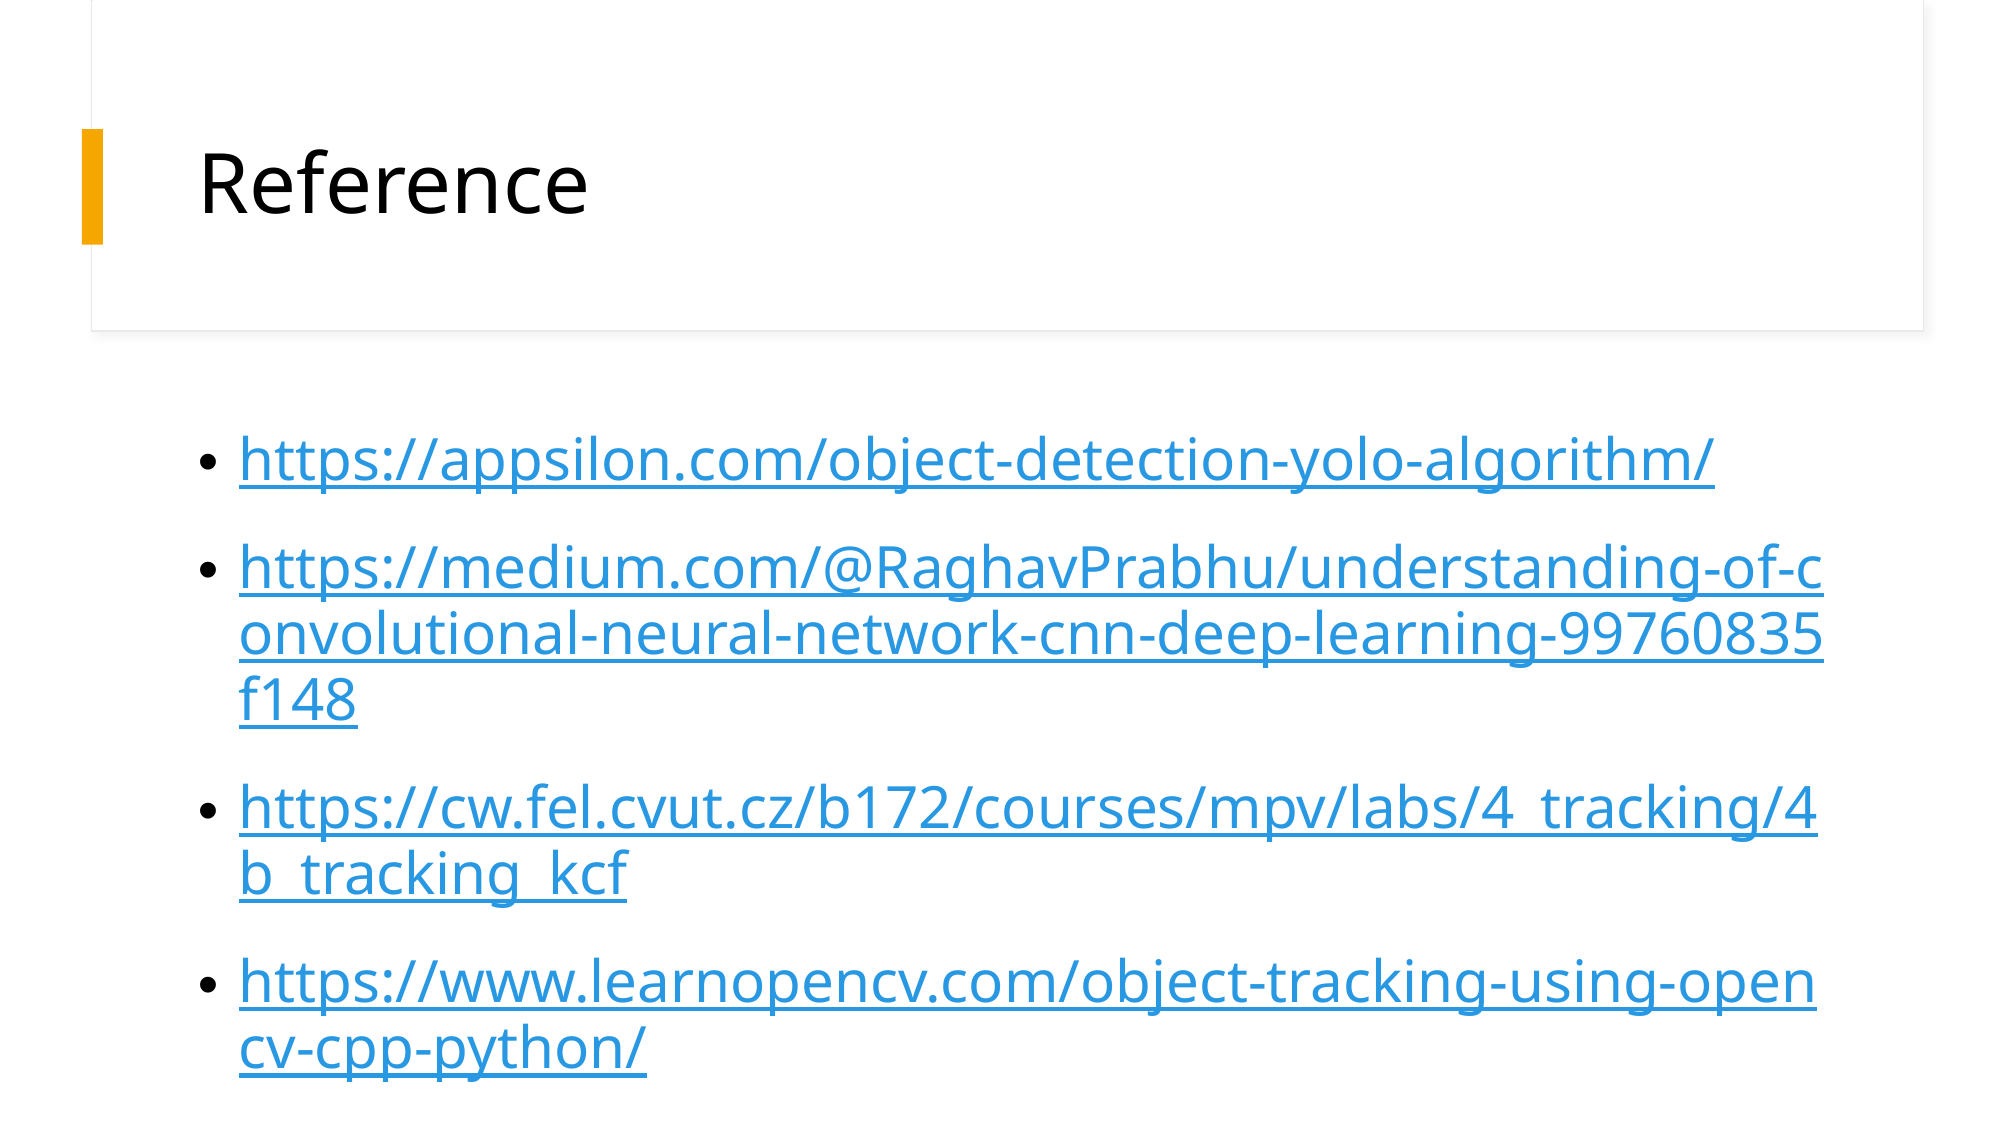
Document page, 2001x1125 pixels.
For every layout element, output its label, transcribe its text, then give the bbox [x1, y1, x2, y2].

list https://appsilon.com/object-detection-yolo-algorithm/ https://medium.com/@RaghavPrabhu/understanding-of-convolutional-neural-network-cnn-deep-learning-99760835f148 https://cw.fel.cvut.cz/b172/courses/mpv/labs/4_tracking/4b_tracking_kcf https://www.learnopencv.com/object-tracking-using-opencv-cpp-python/ [183, 406, 1851, 1013]
title Reference [183, 90, 1851, 284]
